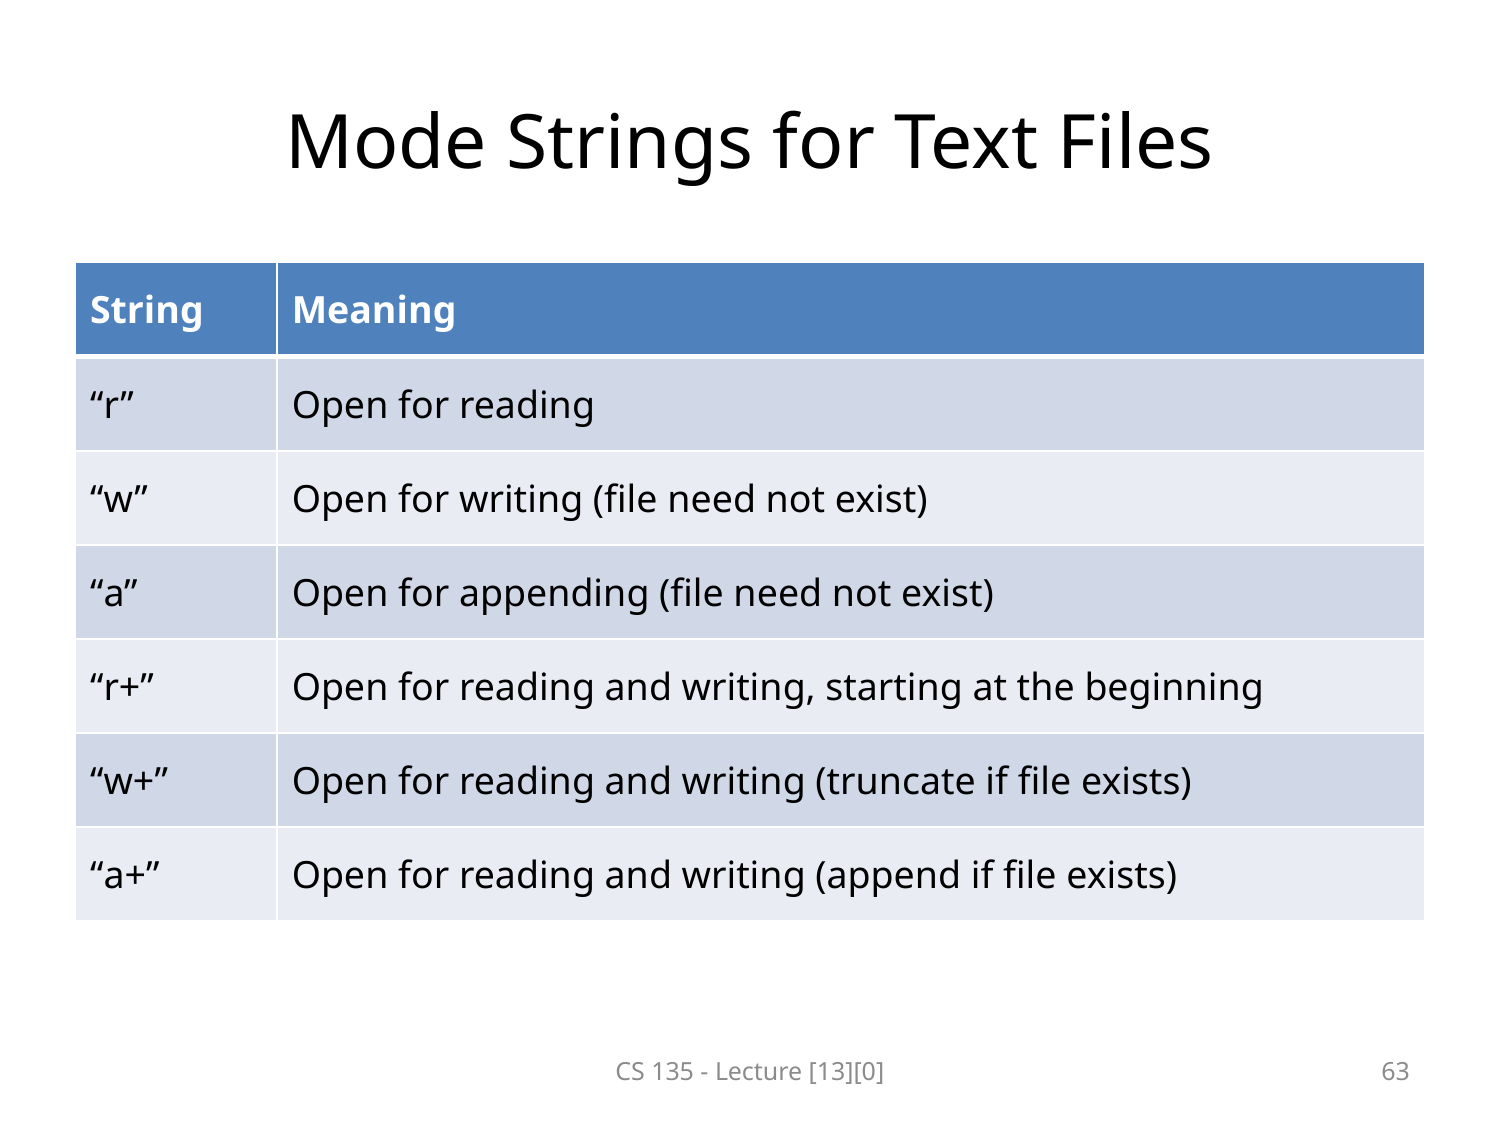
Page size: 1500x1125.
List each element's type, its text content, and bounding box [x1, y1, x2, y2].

table_header String [76, 263, 276, 354]
table_cell “w+” [76, 734, 276, 826]
table_cell “a+” [76, 828, 276, 920]
table_cell Open for reading and writing (append if file exists) [278, 828, 1424, 920]
table_cell “a” [76, 546, 276, 638]
title Mode Strings for Text Files [75, 45, 1425, 233]
table_cell “r” [76, 359, 276, 450]
table_cell Open for reading [278, 359, 1424, 450]
slide_number 63 [1074, 1042, 1425, 1103]
table_cell “r+” [76, 640, 276, 732]
table_cell “w” [76, 452, 276, 544]
table_cell Open for appending (file need not exist) [278, 546, 1424, 638]
footer CS 135 - Lecture [13][0] [512, 1042, 988, 1103]
table_cell Open for reading and writing, starting at the beginning [278, 640, 1424, 732]
table_header Meaning [278, 263, 1424, 354]
table_cell Open for reading and writing (truncate if file exists) [278, 734, 1424, 826]
table_cell Open for writing (file need not exist) [278, 452, 1424, 544]
